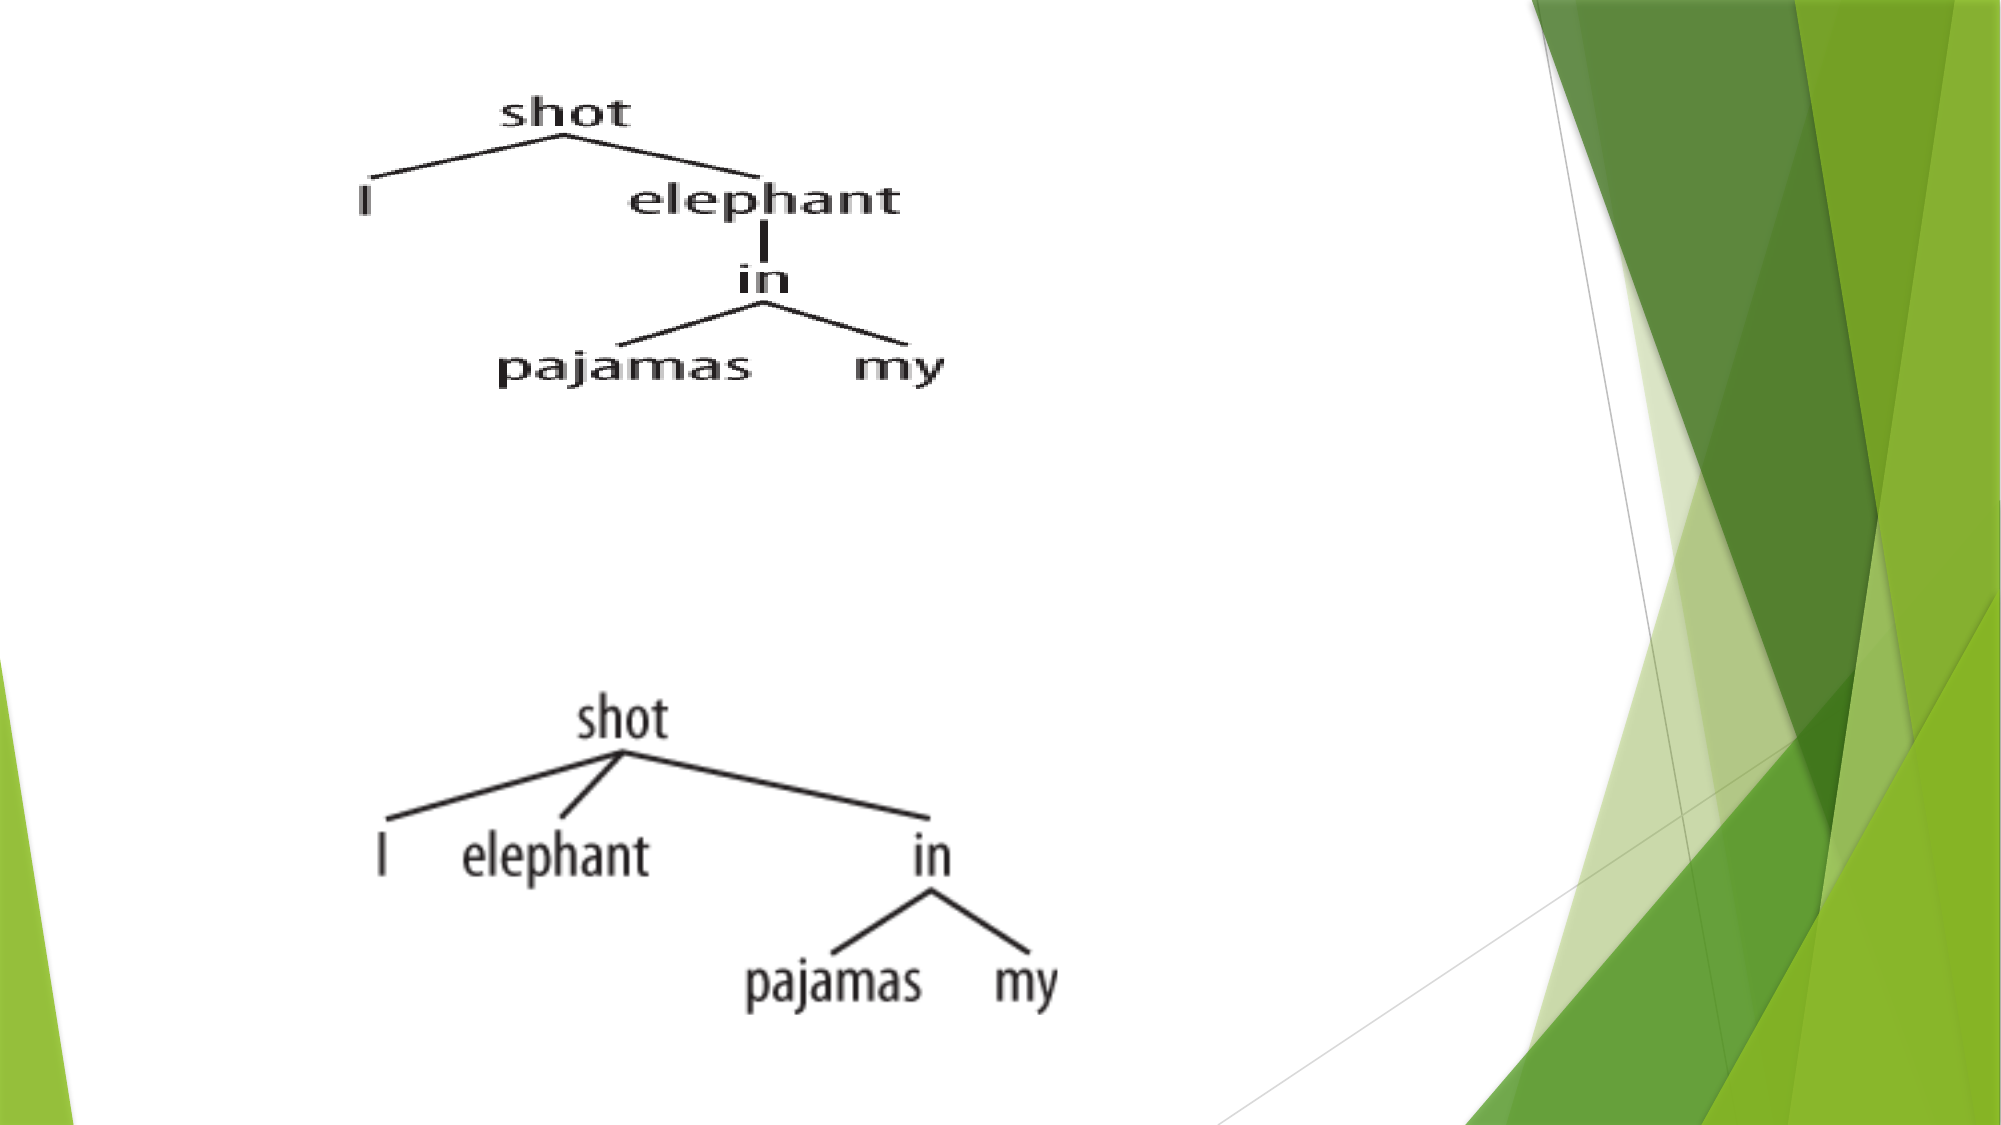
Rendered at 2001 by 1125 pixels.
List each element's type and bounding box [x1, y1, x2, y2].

list [354, 89, 945, 390]
picture [375, 684, 1059, 1016]
